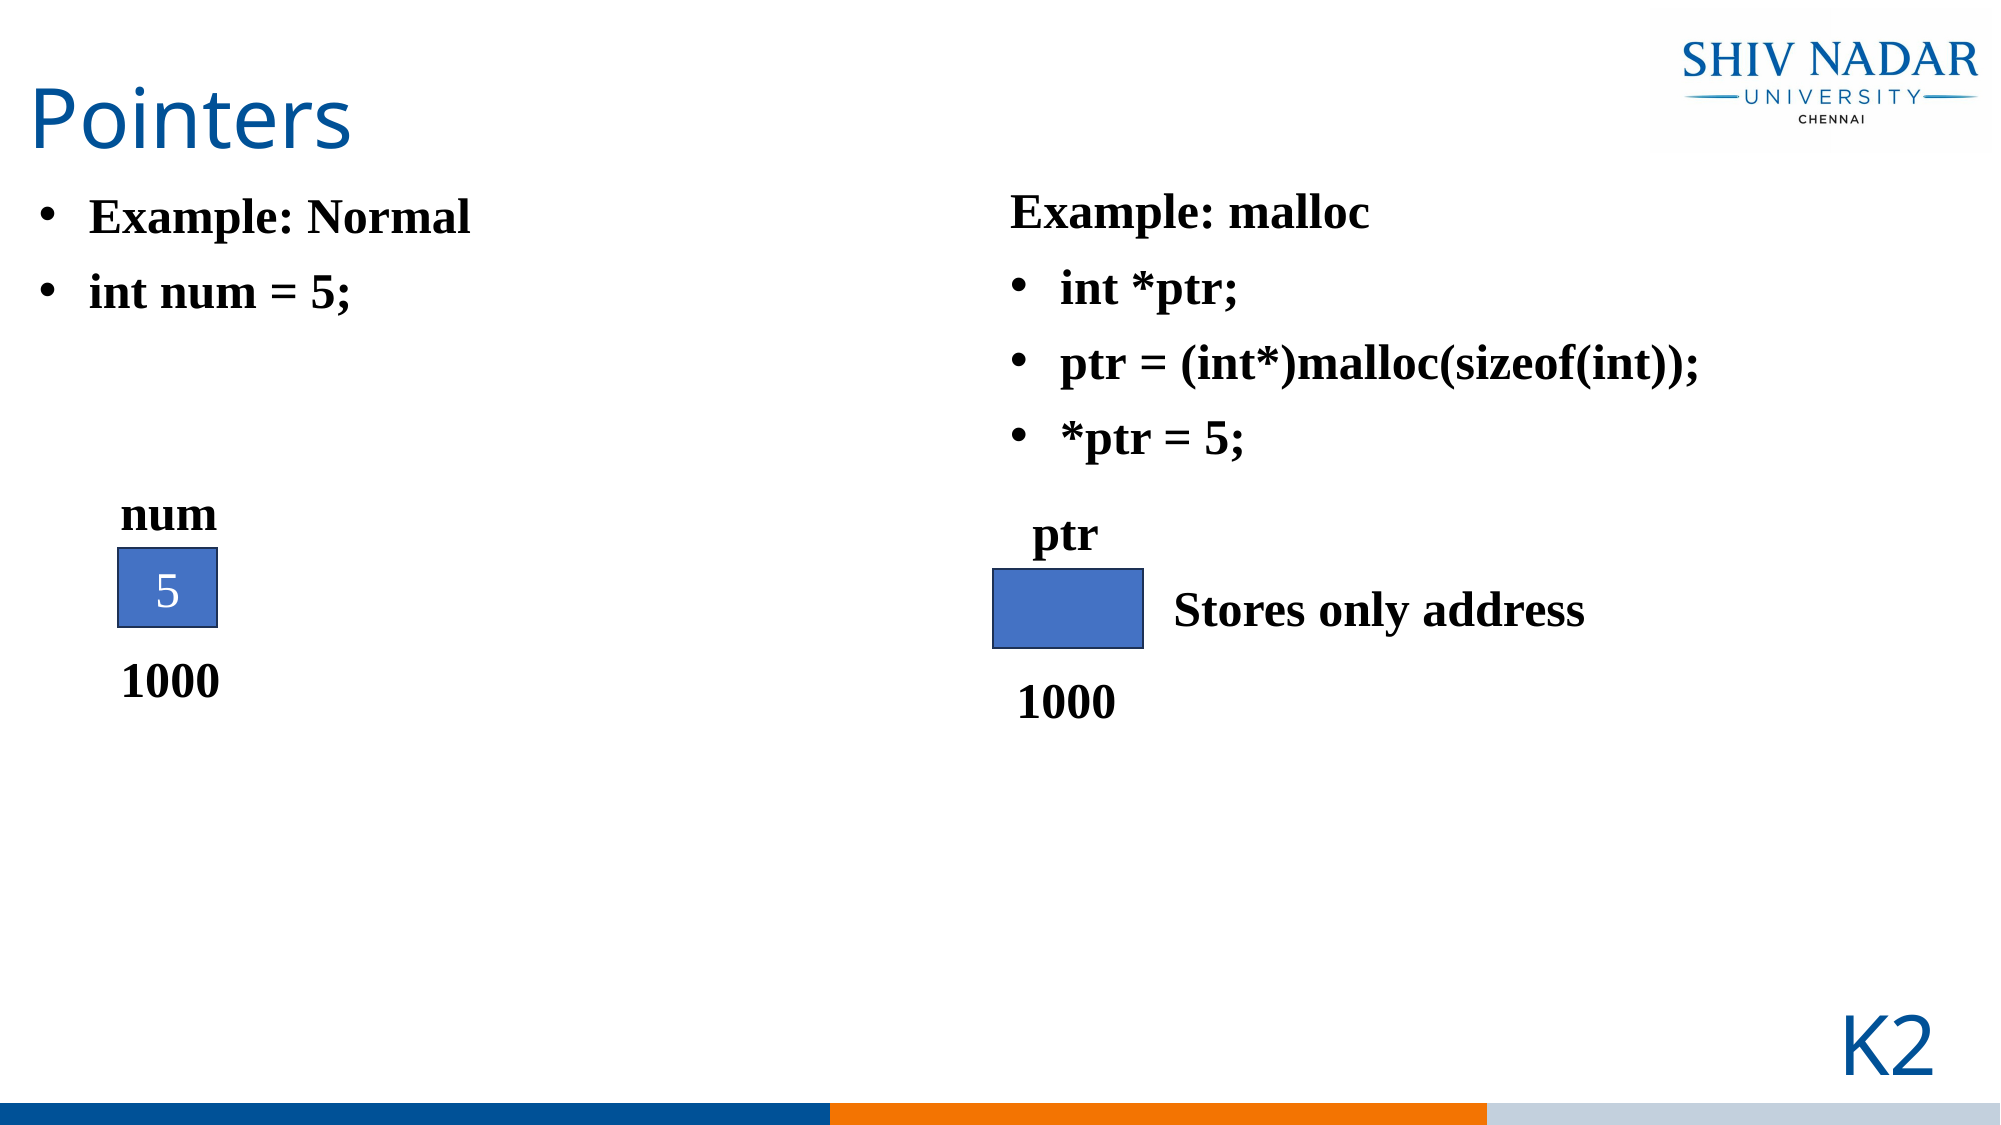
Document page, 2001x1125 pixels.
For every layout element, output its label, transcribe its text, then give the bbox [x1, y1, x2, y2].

text_box 5 [117, 548, 218, 628]
picture [1649, 8, 1992, 153]
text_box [0, 1102, 829, 1125]
text_box Example: malloc int *ptr; ptr = (int*)malloc(sizeof(int)); *ptr = 5; [1000, 169, 1940, 470]
text_box 1000 [1001, 660, 1445, 736]
text_box [992, 568, 1144, 649]
text_box Example: Normal int num = 5; [28, 174, 1000, 324]
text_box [1487, 1102, 2000, 1125]
text_box K2 [1838, 975, 1950, 1093]
text_box 1000 [105, 639, 549, 715]
text_box num [105, 472, 549, 548]
text_box Stores only address [1158, 569, 1602, 645]
text_box Pointers [28, 48, 1306, 166]
text_box ptr [1017, 493, 1461, 569]
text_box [829, 1102, 1487, 1125]
